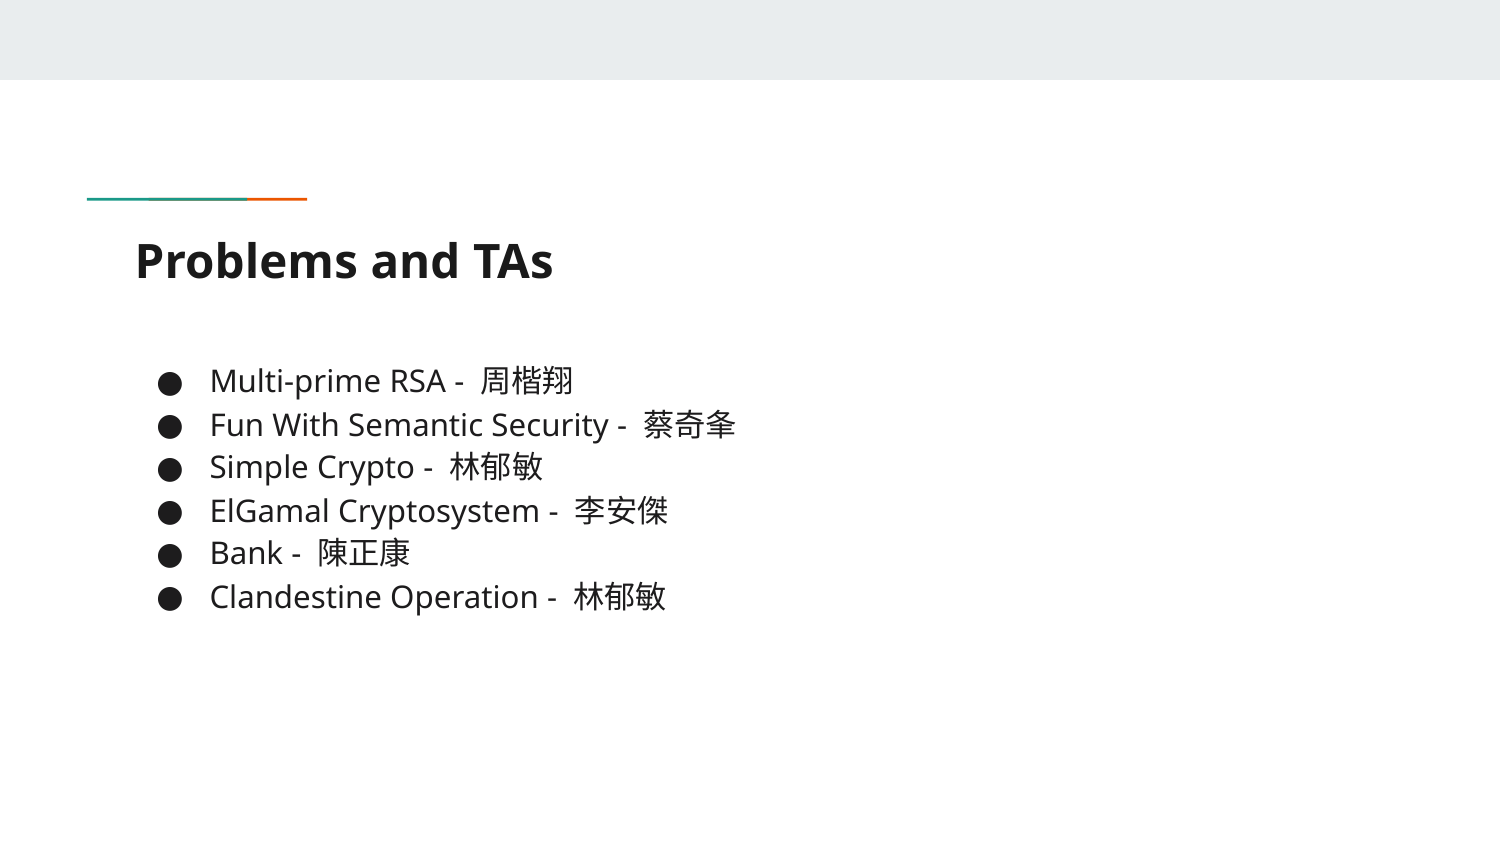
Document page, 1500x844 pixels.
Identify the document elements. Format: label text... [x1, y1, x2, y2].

title Problems and TAs [119, 216, 1381, 305]
list Multi-prime RSA - 周楷翔 Fun With Semantic Security - 蔡奇夆 Simple Crypto - 林郁敏 ElGamal Cryptosystem - 李安傑 Bank - 陳正康 Clandestine Operation - 林郁敏 [119, 341, 1381, 712]
